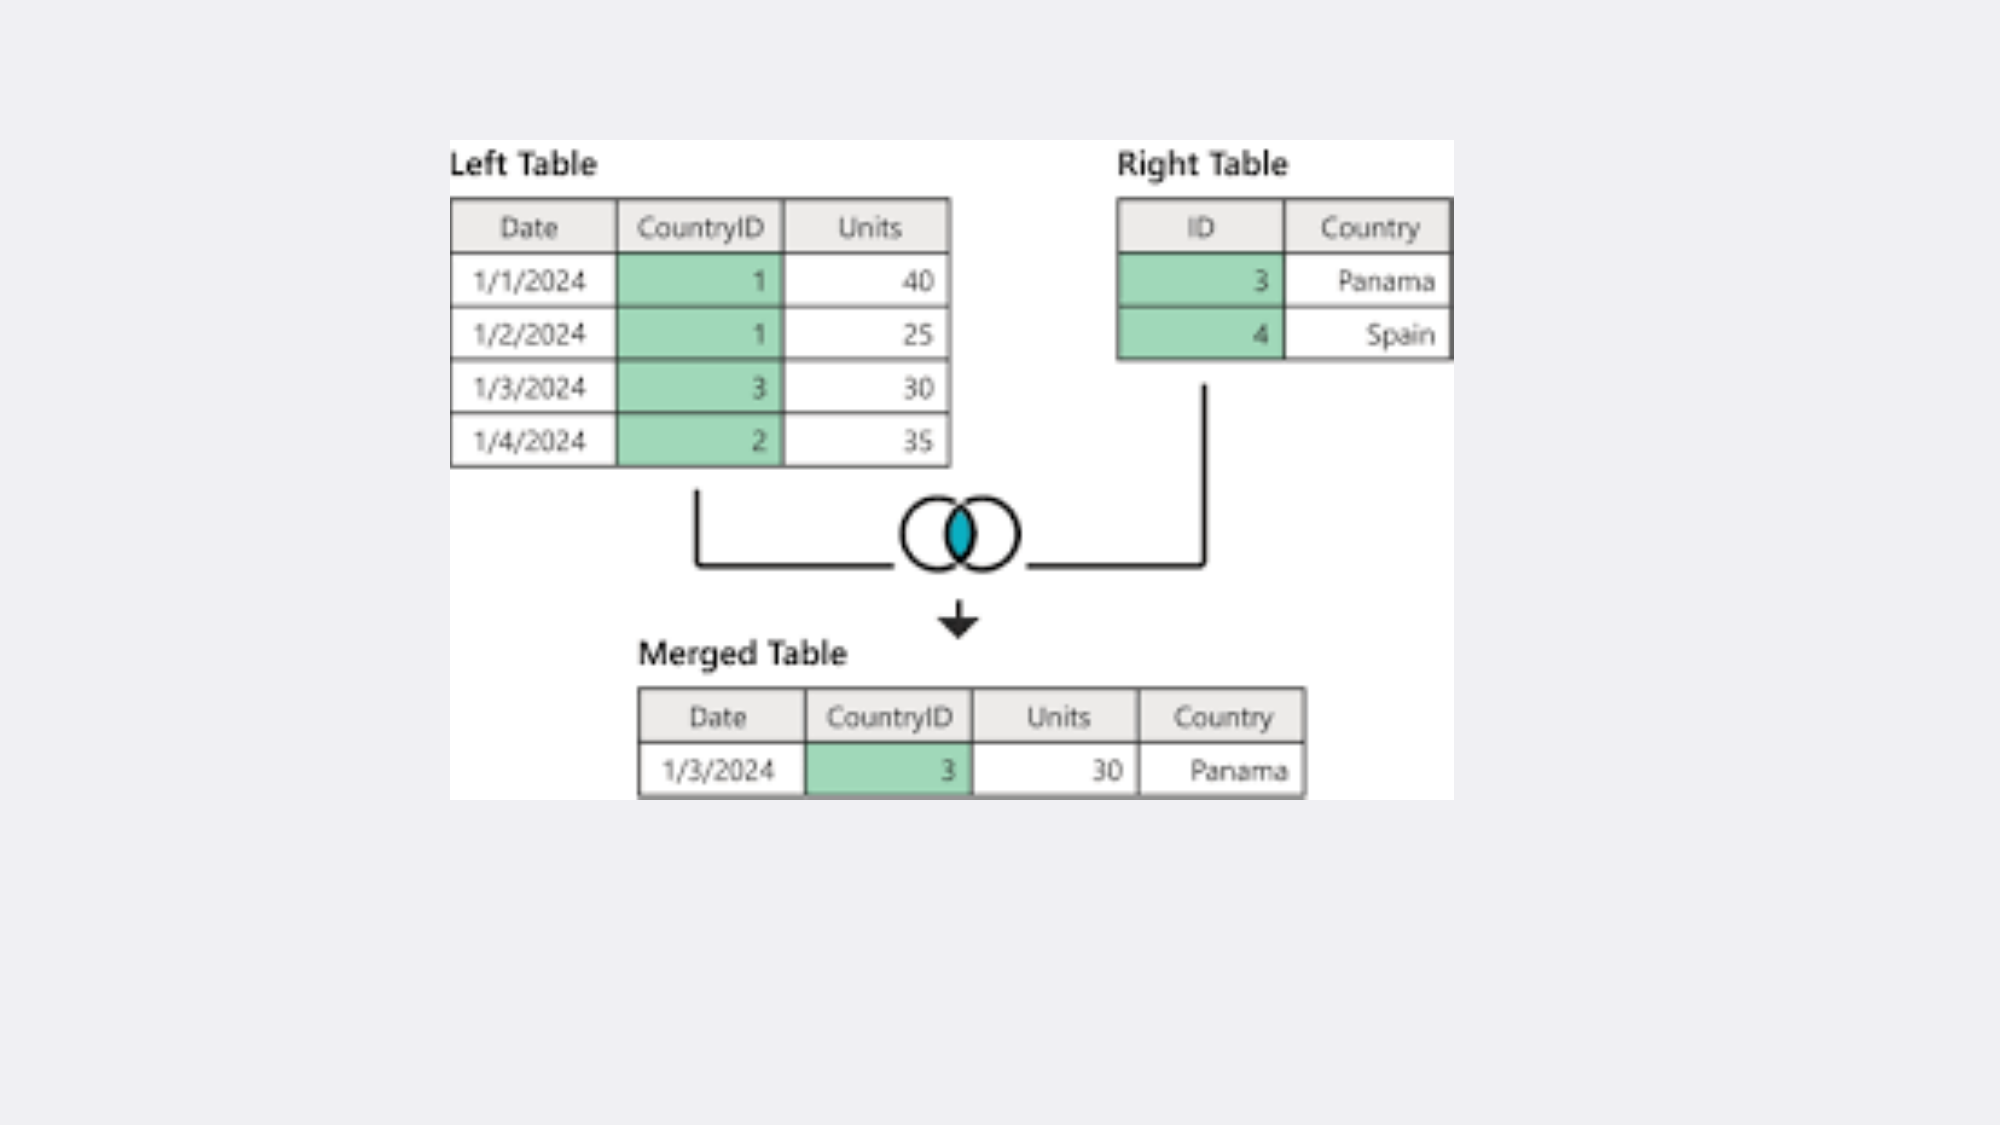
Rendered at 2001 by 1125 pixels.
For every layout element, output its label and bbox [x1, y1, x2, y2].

list [449, 140, 1454, 801]
